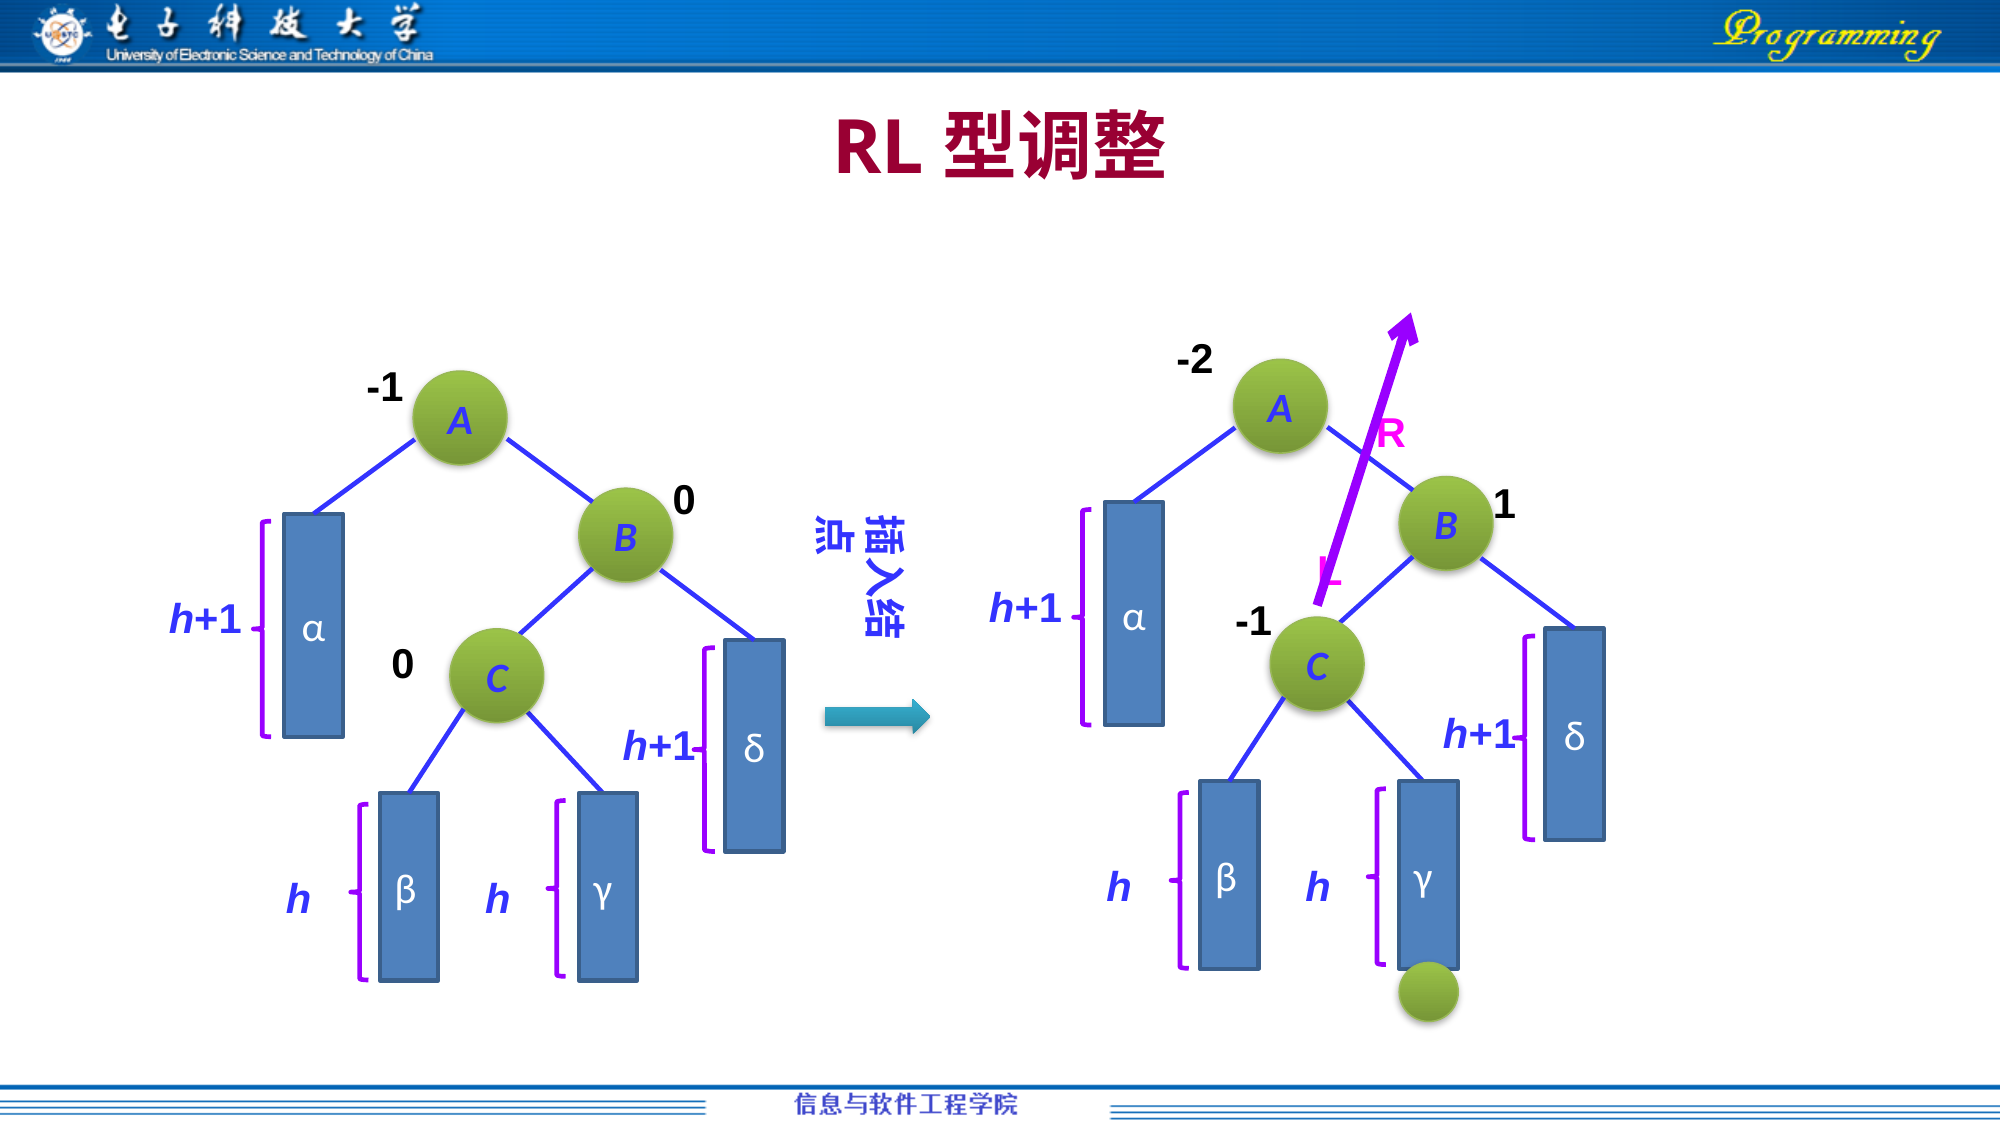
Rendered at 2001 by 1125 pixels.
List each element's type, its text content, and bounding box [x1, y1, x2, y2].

picture [0, 0, 2000, 1125]
text_box [1399, 978, 1459, 1022]
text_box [988, 359, 1605, 969]
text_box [824, 499, 931, 735]
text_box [1217, 411, 1511, 507]
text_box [1176, 331, 1552, 645]
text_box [168, 359, 784, 981]
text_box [1316, 513, 1435, 594]
title RL型调整 [150, 87, 1850, 200]
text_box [1316, 405, 1435, 410]
